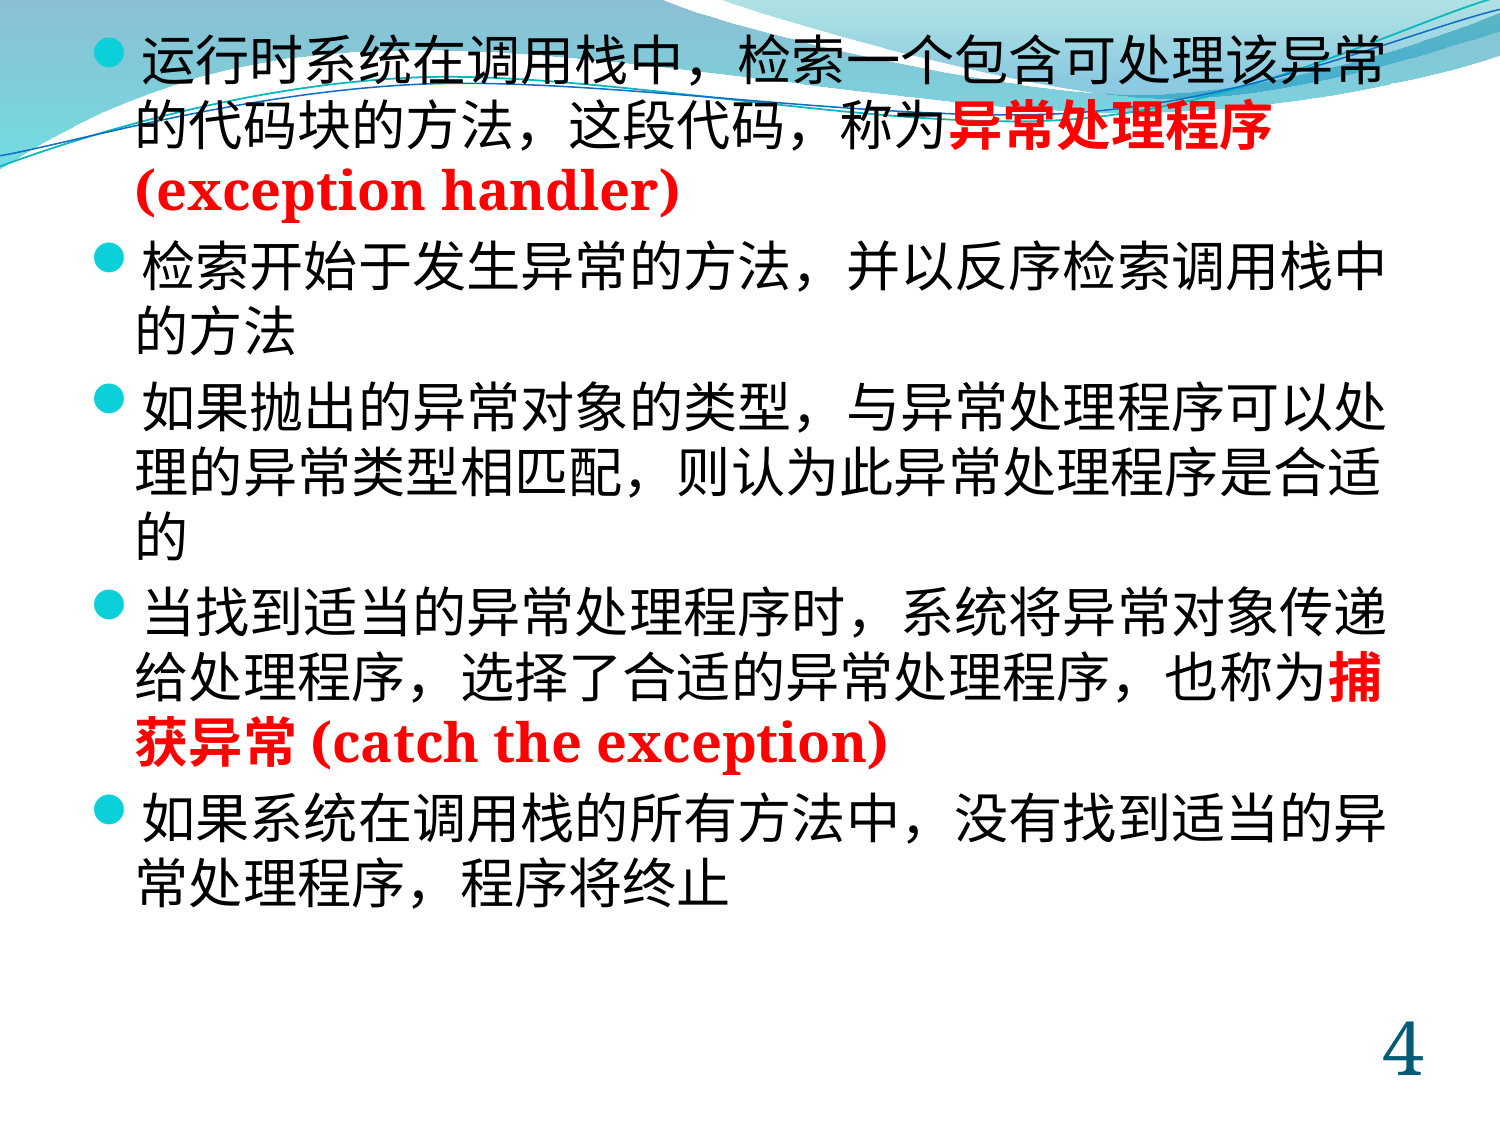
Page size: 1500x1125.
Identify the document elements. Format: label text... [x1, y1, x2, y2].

slide_number 3 [1299, 1042, 1425, 1103]
list 运行时系统在调用栈中，检索一个包含可处理该异常的代码块的方法，这段代码，称为异常处理程序(exception handler) 检索开始于发生异常的方法，并以反序检索调用栈中的方法 如果抛出的异常对象的类型，与异常处理程序可以处理的异常类型相匹配，则认为此异常处理程序是合适的 当找到适当的异常处理程序时，系统将异常对象传递给处理程序，选择了合适的异常处理程序，也称为捕获异常(catch the exception) 如果系统在调用栈的所有方法中，没有找到适当的异常处理程序，程序将终止 [75, 19, 1425, 1038]
